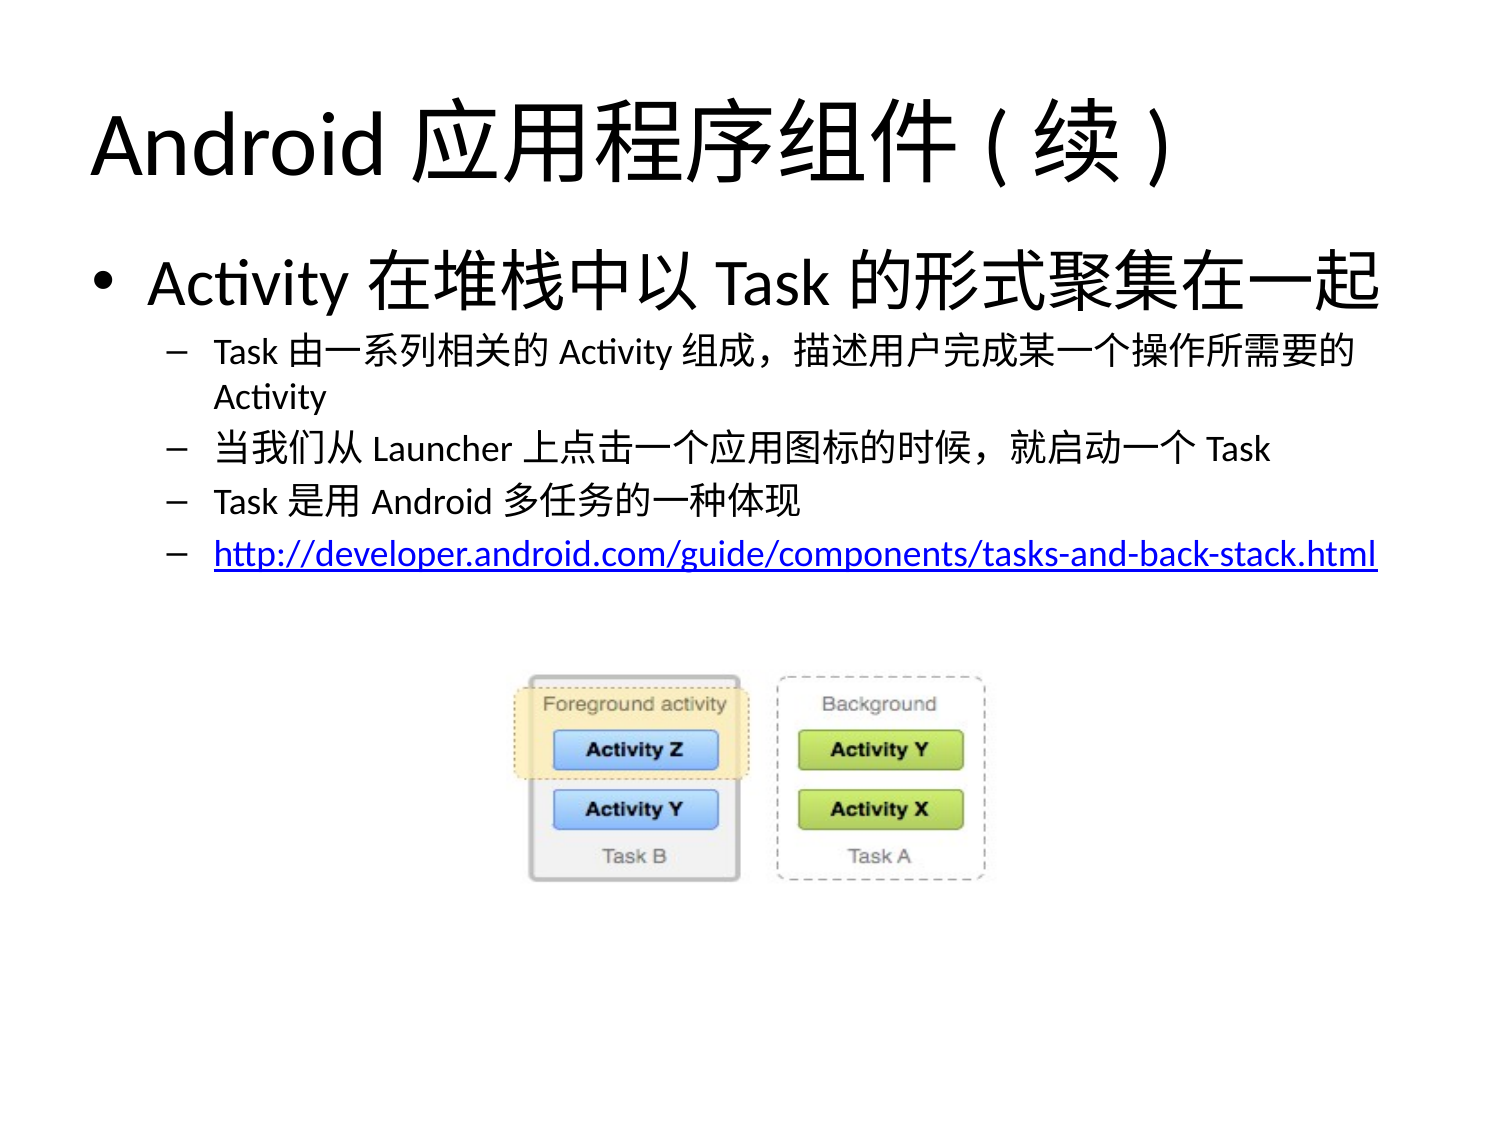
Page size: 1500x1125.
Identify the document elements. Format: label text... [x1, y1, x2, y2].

picture [478, 644, 1022, 913]
title Android应用程序组件(续) [75, 45, 1425, 233]
list Activity在堆栈中以Task的形式聚集在一起 Task由一系列相关的Activity组成，描述用户完成某一个操作所需要的Activity 当我们从Launcher上点击一个应用图标的时候，就启动一个Task Task是用Android多任务的一种体现 http://developer.android.com/guide/components/tasks-and-back-stack.html [76, 231, 1427, 975]
